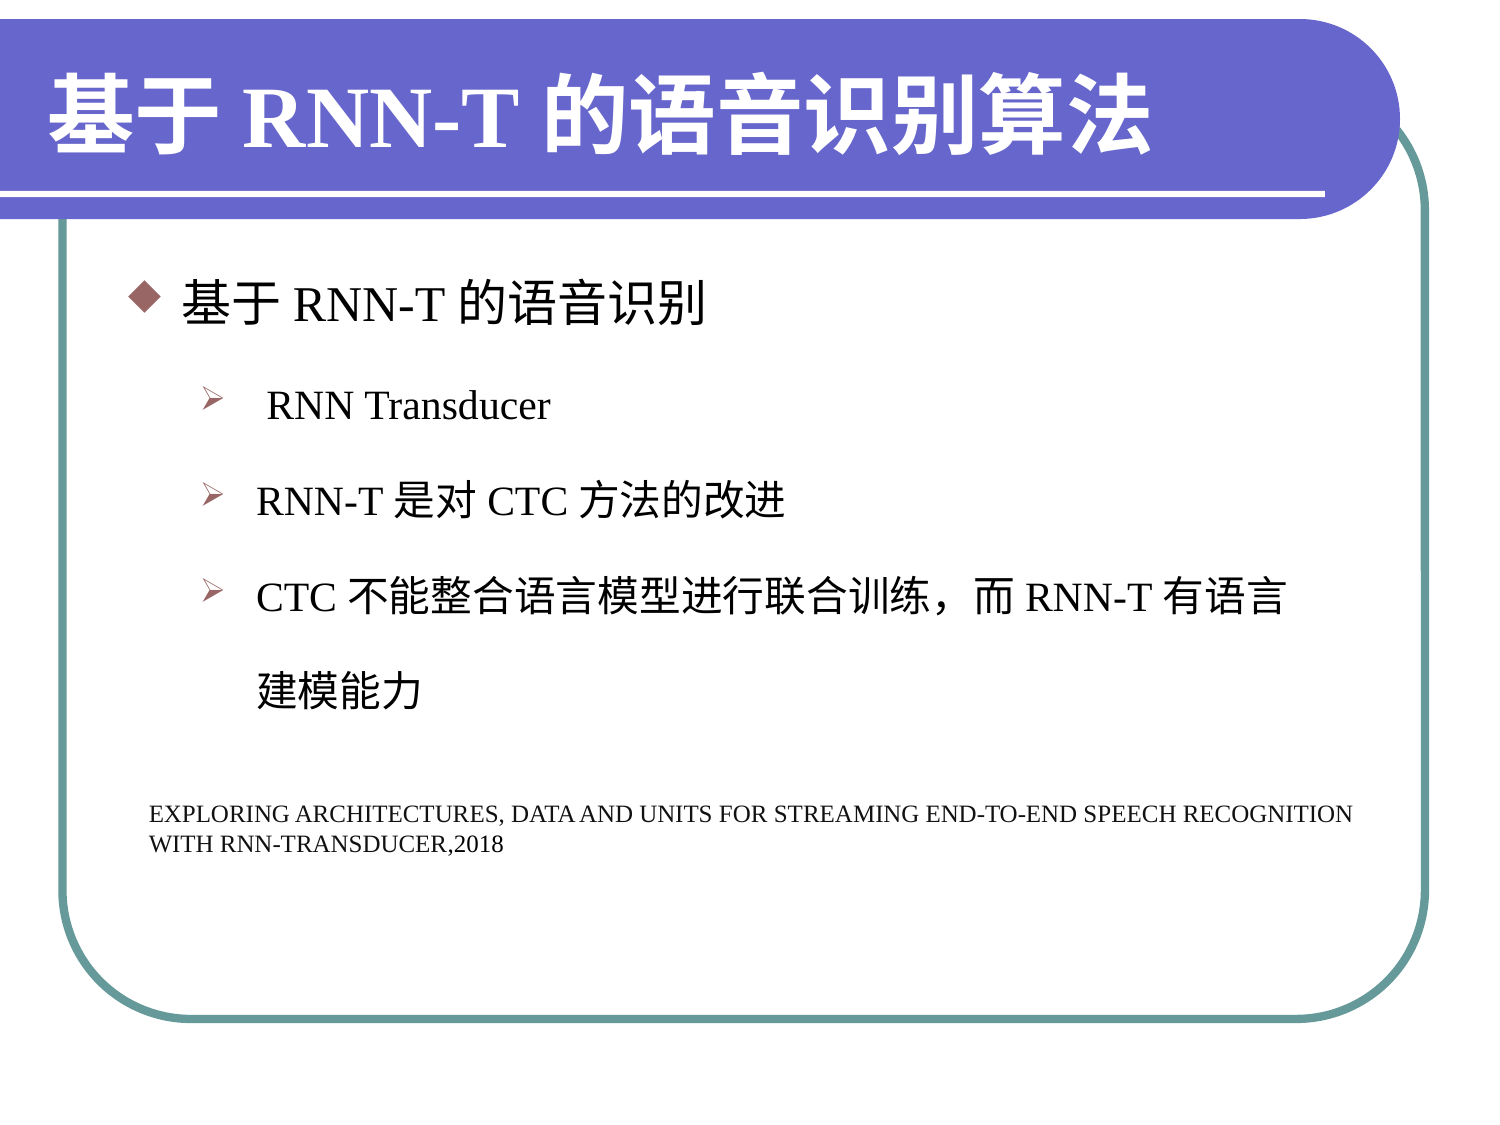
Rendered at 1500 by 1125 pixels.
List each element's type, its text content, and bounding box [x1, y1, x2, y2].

text_box 基于RNN-T的语音识别 RNN Transducer RNN-T是对CTC方法的改进 CTC不能整合语言模型进行联合训练，而RNN-T有语言 建模能力 [53, 234, 1425, 1055]
title 基于RNN-T的语音识别算法 [31, 37, 1348, 188]
text_box EXPLORING ARCHITECTURES, DATA AND UNITS FOR STREAMING END-TO-END SPEECH RECOGNITION WITH RNN-TRANSDUCER,2018 [133, 790, 1425, 865]
